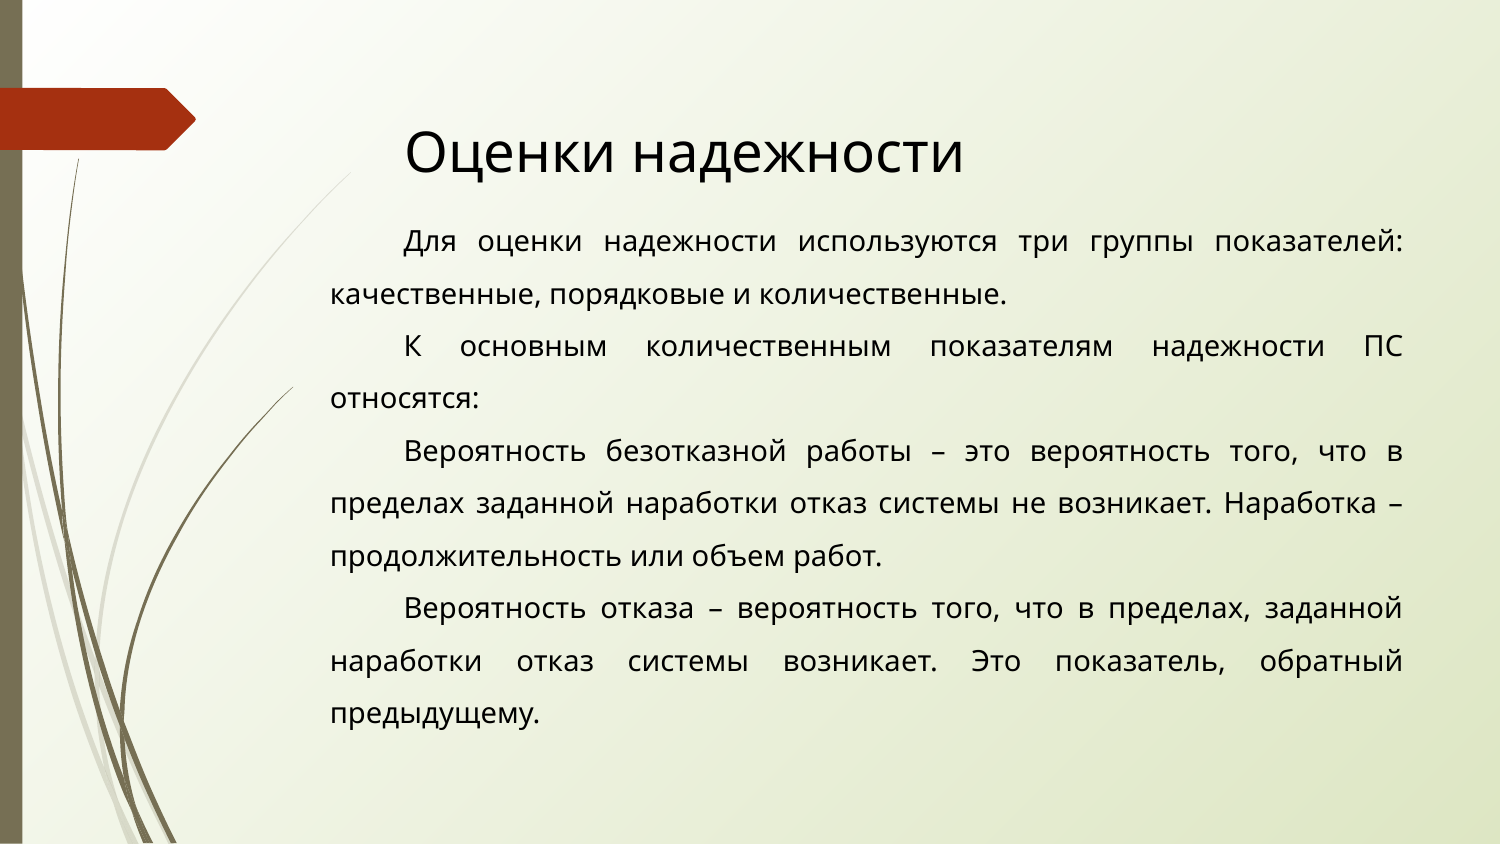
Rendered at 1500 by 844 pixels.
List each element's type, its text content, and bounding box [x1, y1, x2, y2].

list Для оценки надежности используются три группы показателей: качественные, порядковые и количественные. К основным количественным показателям надежности ПС относятся: Вероятность безотказной работы – это вероятность того, что в пределах заданной наработки отказ системы не возникает. Наработка – продолжительность или объем работ. Вероятность отказа – вероятность того, что в пределах, заданной наработки отказ системы возникает. Это показатель, обратный предыдущему. [318, 199, 1416, 665]
title Оценки надежности [319, 76, 1416, 199]
